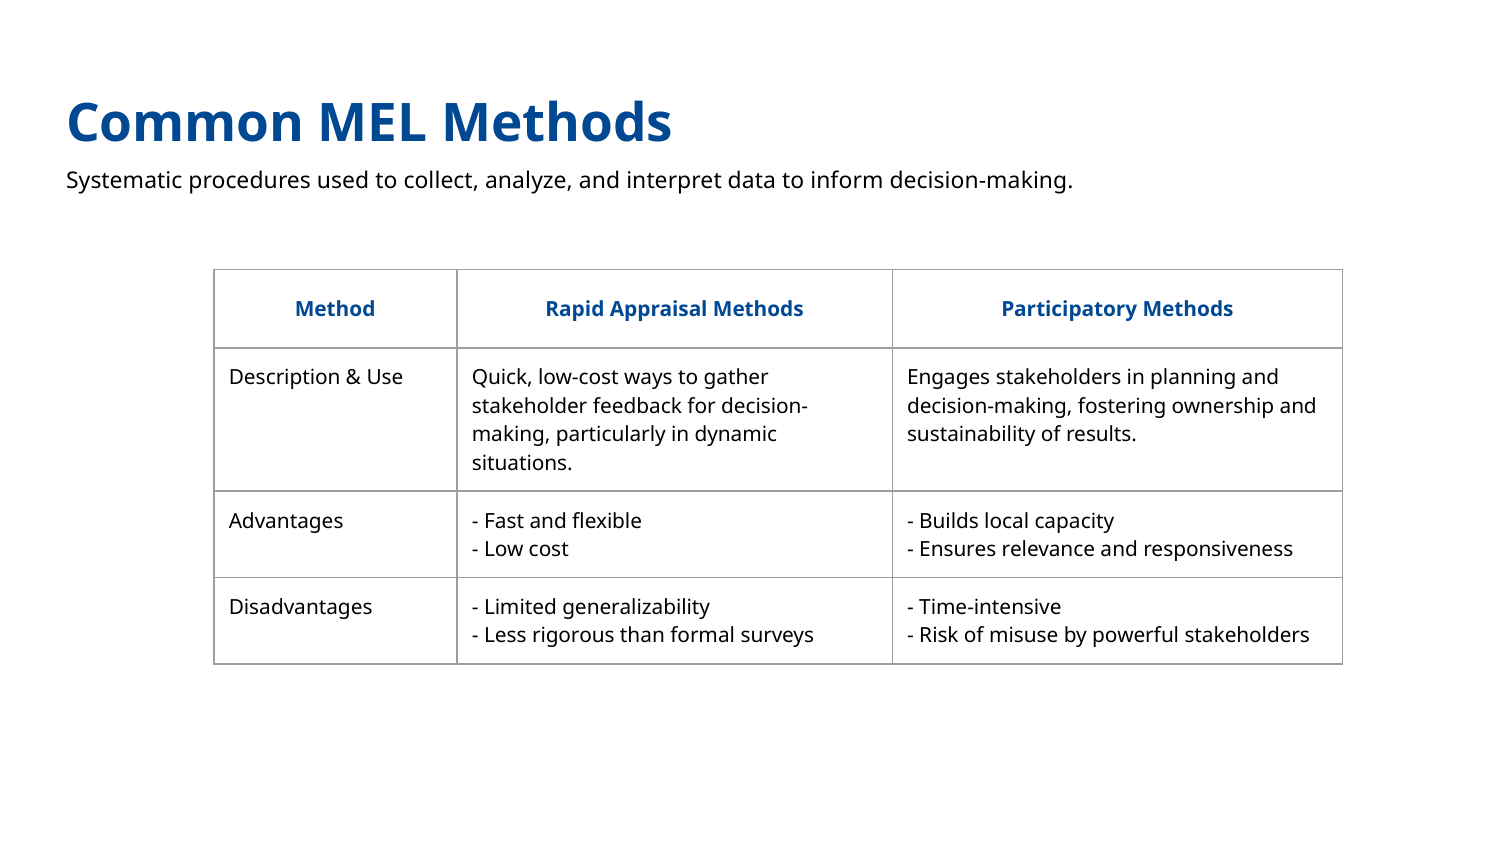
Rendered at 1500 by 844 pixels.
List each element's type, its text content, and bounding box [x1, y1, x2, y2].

table_cell - Time-intensive - Risk of misuse by powerful stakeholders [893, 578, 1342, 663]
table_cell - Limited generalizability - Less rigorous than formal surveys [458, 578, 892, 663]
table_cell Quick, low-cost ways to gather stakeholder feedback for decision-making, particularly in dynamic situations. [458, 349, 892, 490]
text_box Systematic procedures used to collect, analyze, and interpret data to inform decision-making. [51, 152, 1325, 208]
table_header Method [215, 270, 456, 347]
table_cell Engages stakeholders in planning and decision-making, fostering ownership and sustainability of results. [893, 349, 1342, 490]
table_cell - Fast and flexible - Low cost [458, 492, 892, 577]
table_cell Description & Use [215, 349, 456, 490]
table_header Rapid Appraisal Methods [458, 270, 892, 347]
table_cell Advantages [215, 492, 456, 577]
table_cell Disadvantages [215, 578, 456, 663]
table_cell - Builds local capacity - Ensures relevance and responsiveness [893, 492, 1342, 577]
title Common MEL Methods [51, 72, 1449, 167]
table_header Participatory Methods [893, 270, 1342, 347]
